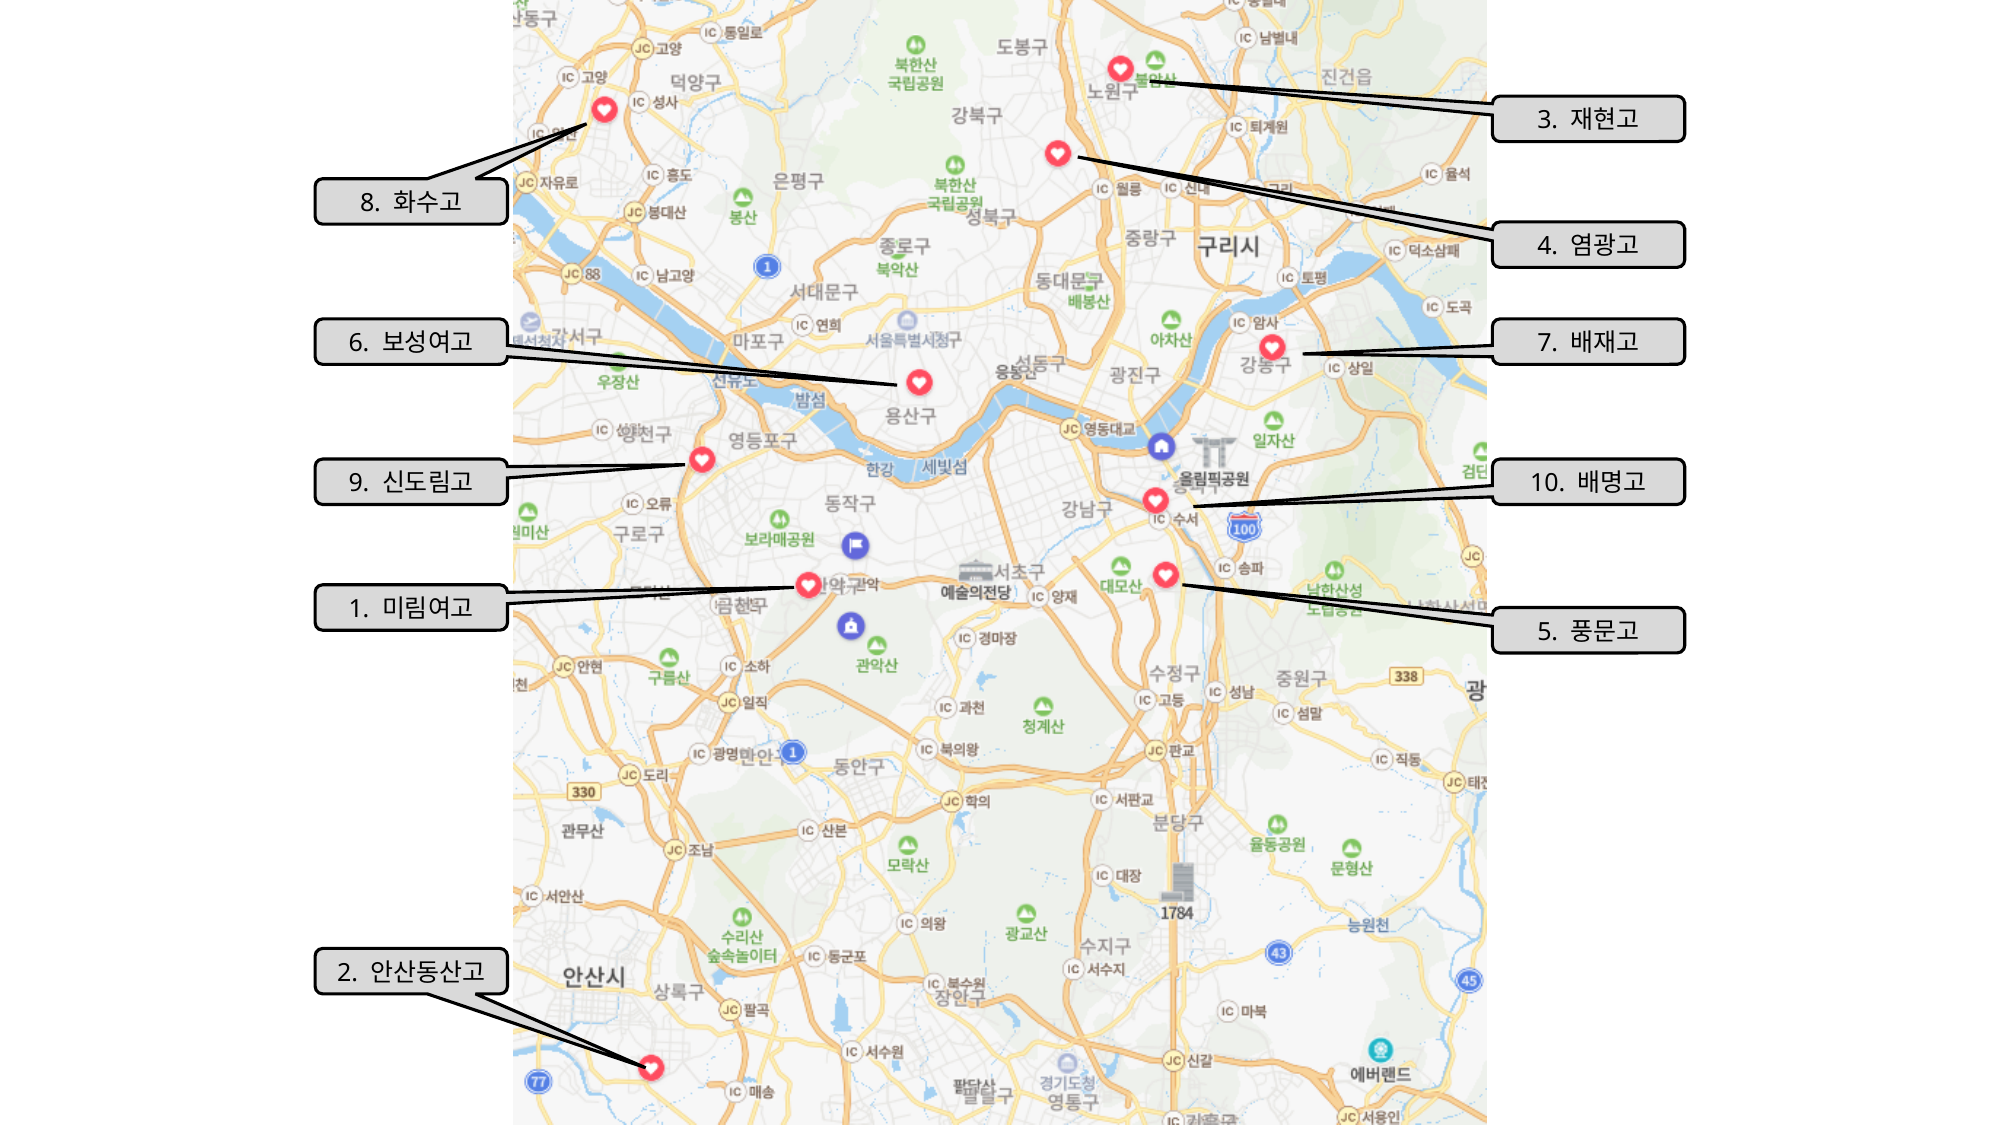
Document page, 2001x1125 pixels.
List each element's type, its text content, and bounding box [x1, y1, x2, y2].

text_box 9. 신도림고 [314, 458, 513, 506]
picture [513, 0, 1487, 1125]
text_box 2. 안산동산고 [314, 947, 513, 1024]
text_box 6. 보성여고 [314, 317, 513, 366]
text_box 4. 염광고 [1487, 220, 1686, 269]
text_box 5. 풍문고 [1487, 606, 1686, 655]
text_box 8. 화수고 [314, 148, 513, 226]
text_box 7. 배재고 [1487, 317, 1686, 366]
text_box 3. 재현고 [1487, 95, 1686, 143]
text_box 1. 미림여고 [314, 583, 513, 632]
text_box 10. 배명고 [1487, 458, 1686, 506]
